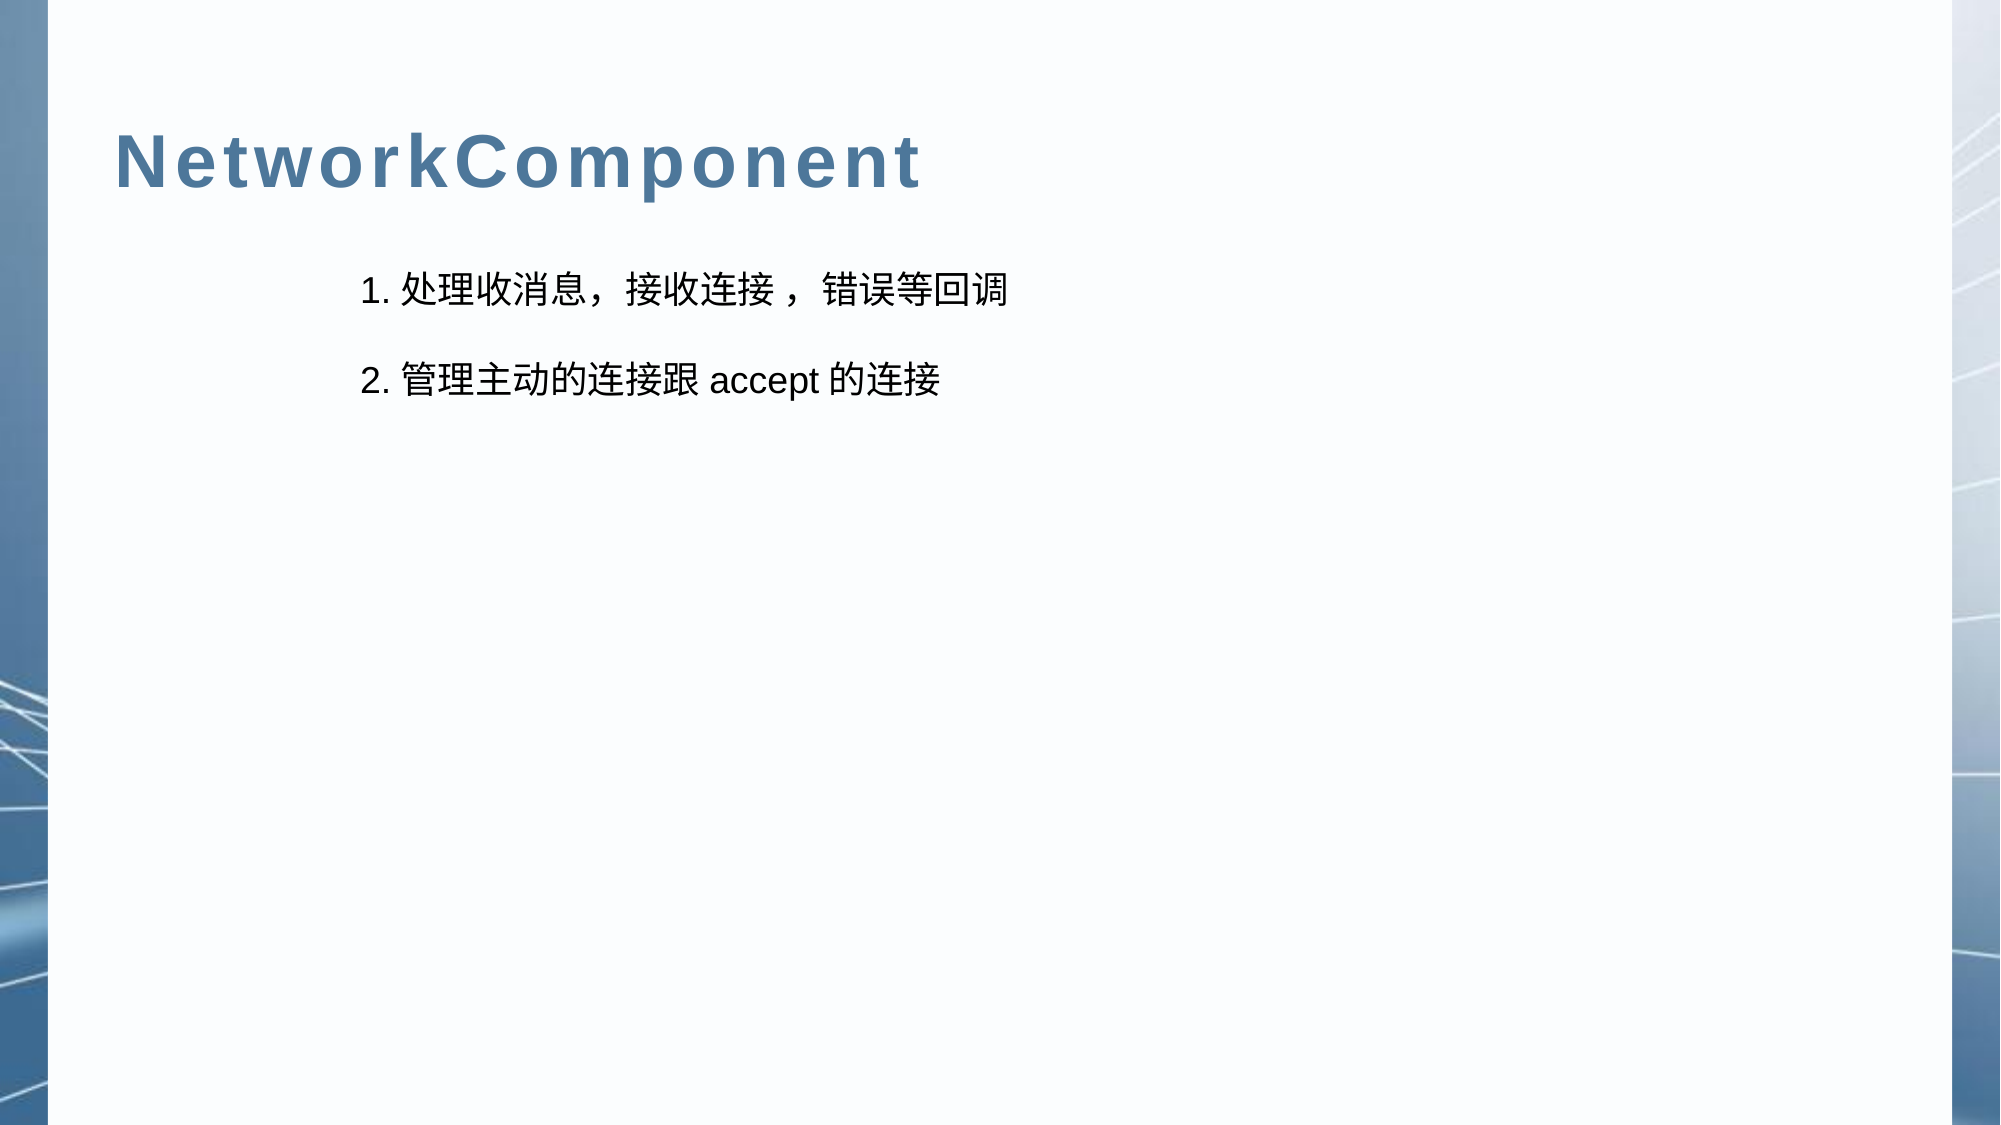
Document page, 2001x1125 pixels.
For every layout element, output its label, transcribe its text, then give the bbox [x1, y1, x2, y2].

text_box 1.处理收消息，接收连接 ，错误等回调 2.管理主动的连接跟accept的连接 [345, 258, 1320, 409]
text_box NetworkComponent [99, 99, 1942, 216]
picture [1953, 0, 2000, 1125]
picture [0, 0, 47, 1125]
